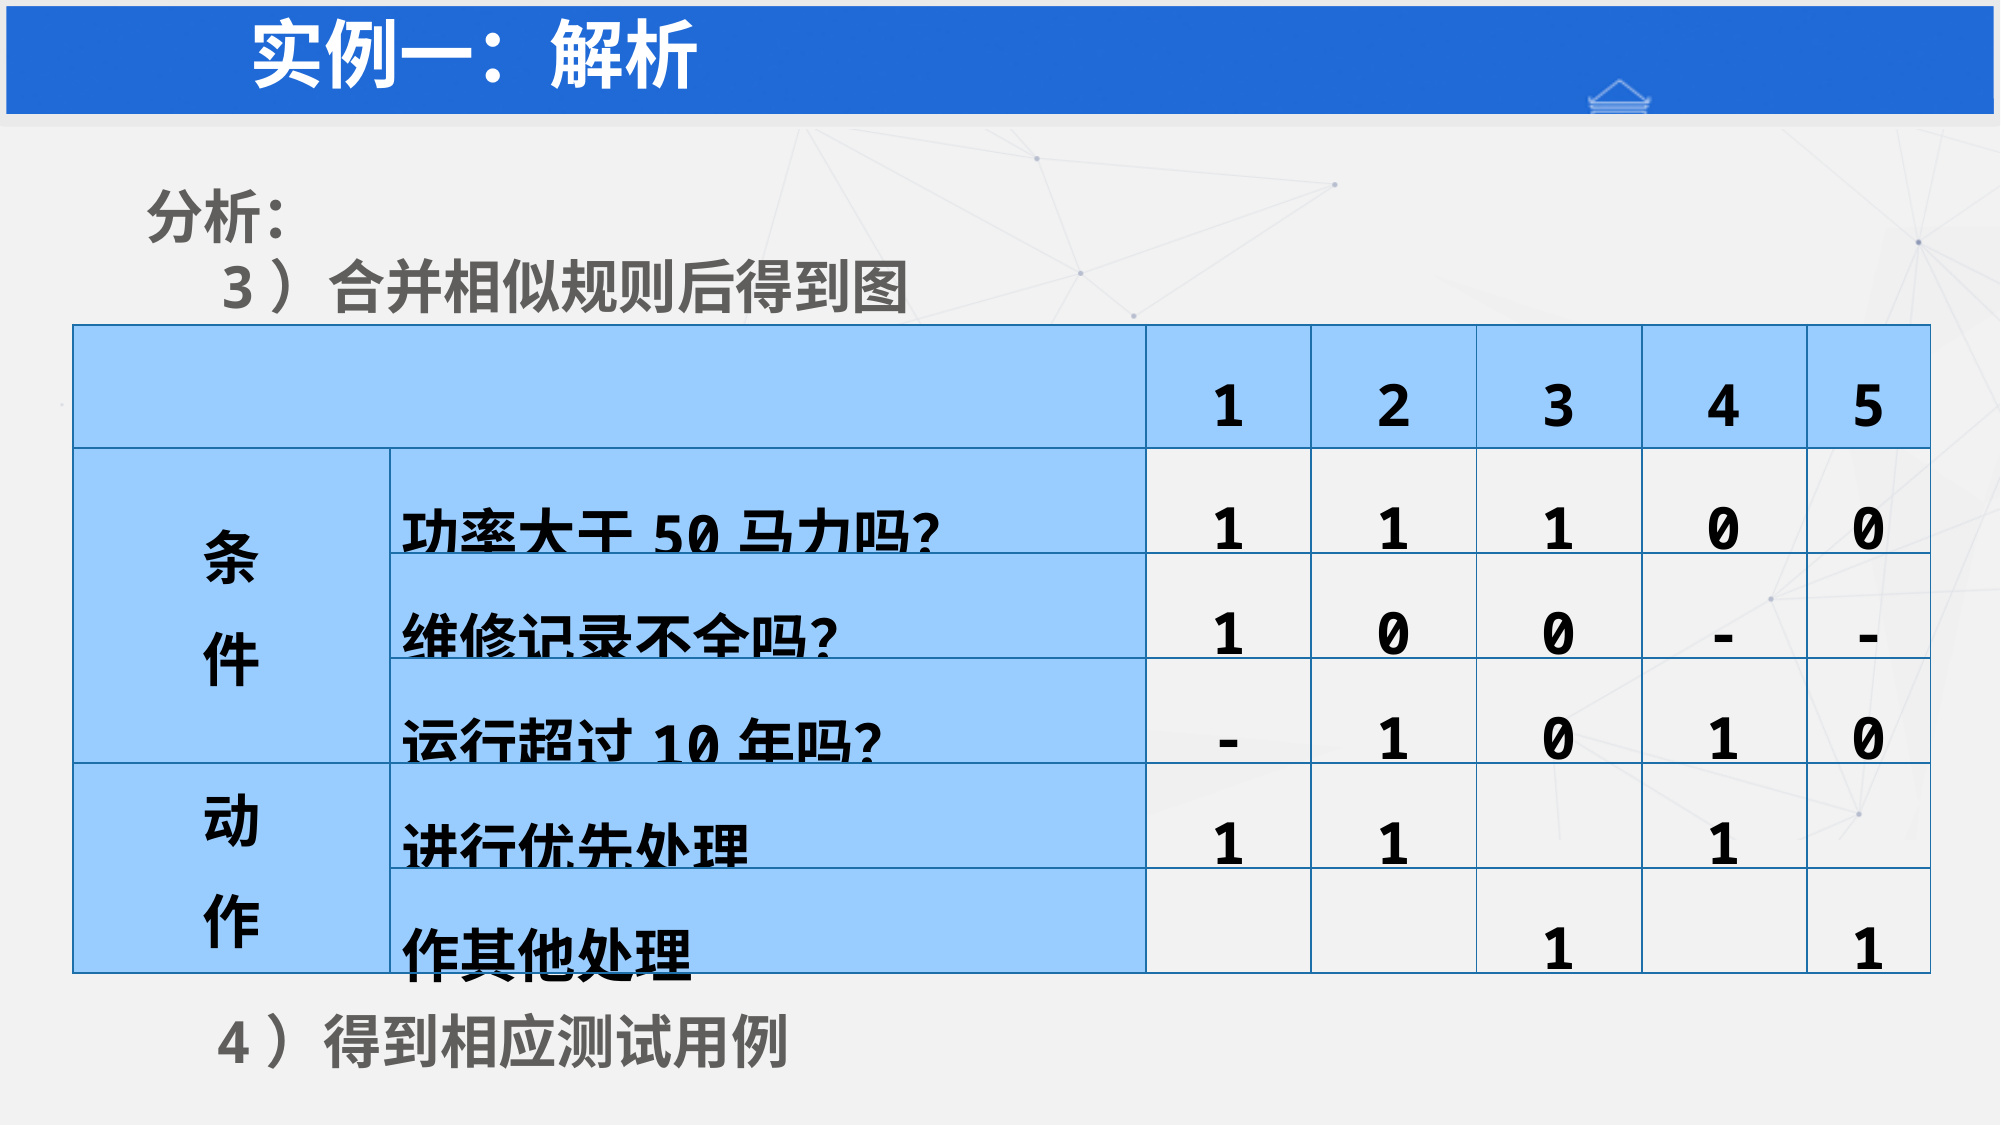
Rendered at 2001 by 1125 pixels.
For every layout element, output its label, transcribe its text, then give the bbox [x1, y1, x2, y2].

table_cell 1 [1808, 869, 1930, 972]
table_cell 动 作 [74, 764, 389, 972]
text_box 实例一：解析 [234, 0, 1109, 105]
table_cell 1 [1147, 764, 1310, 867]
text_box 分析： 3）合并相似规则后得到图 [130, 138, 1890, 324]
table_header 3 [1477, 326, 1641, 447]
table_header 1 [1147, 326, 1310, 447]
table_cell - [1808, 554, 1930, 657]
table_cell 1 [1643, 764, 1806, 867]
table_header 2 [1312, 326, 1476, 447]
table_cell 1 [1147, 554, 1310, 657]
table_header [74, 326, 1145, 447]
table_cell [1477, 764, 1641, 867]
table_header 4 [1643, 326, 1806, 447]
table_cell 1 [1312, 449, 1476, 552]
table_cell 运行超过10年吗？ [391, 659, 1145, 762]
table_cell 功率大于50马力吗？ [391, 449, 1145, 552]
table_cell 0 [1808, 659, 1930, 762]
table_cell 1 [1477, 449, 1641, 552]
table_cell [1808, 764, 1930, 867]
picture [7, 7, 1993, 114]
table_cell 0 [1643, 449, 1806, 552]
table_cell 1 [1147, 449, 1310, 552]
table_header 5 [1808, 326, 1930, 447]
table_cell 0 [1477, 554, 1641, 657]
text_box 4）得到相应测试用例 [126, 997, 1886, 1083]
table_cell 1 [1477, 869, 1641, 972]
table_cell 作其他处理 [391, 869, 1145, 972]
table_cell 条 件 [74, 449, 389, 762]
table_cell 0 [1312, 554, 1476, 657]
table_cell - [1643, 554, 1806, 657]
table_cell - [1147, 659, 1310, 762]
table_cell 0 [1477, 659, 1641, 762]
table_cell 1 [1312, 659, 1476, 762]
table_cell [1643, 869, 1806, 972]
table_cell 1 [1643, 659, 1806, 762]
table_cell 进行优先处理 [391, 764, 1145, 867]
table_cell 维修记录不全吗？ [391, 554, 1145, 657]
table_cell [1147, 869, 1310, 972]
table_cell 0 [1808, 449, 1930, 552]
table_cell 1 [1312, 764, 1476, 867]
picture [0, 129, 2000, 840]
table_cell [1312, 869, 1476, 972]
